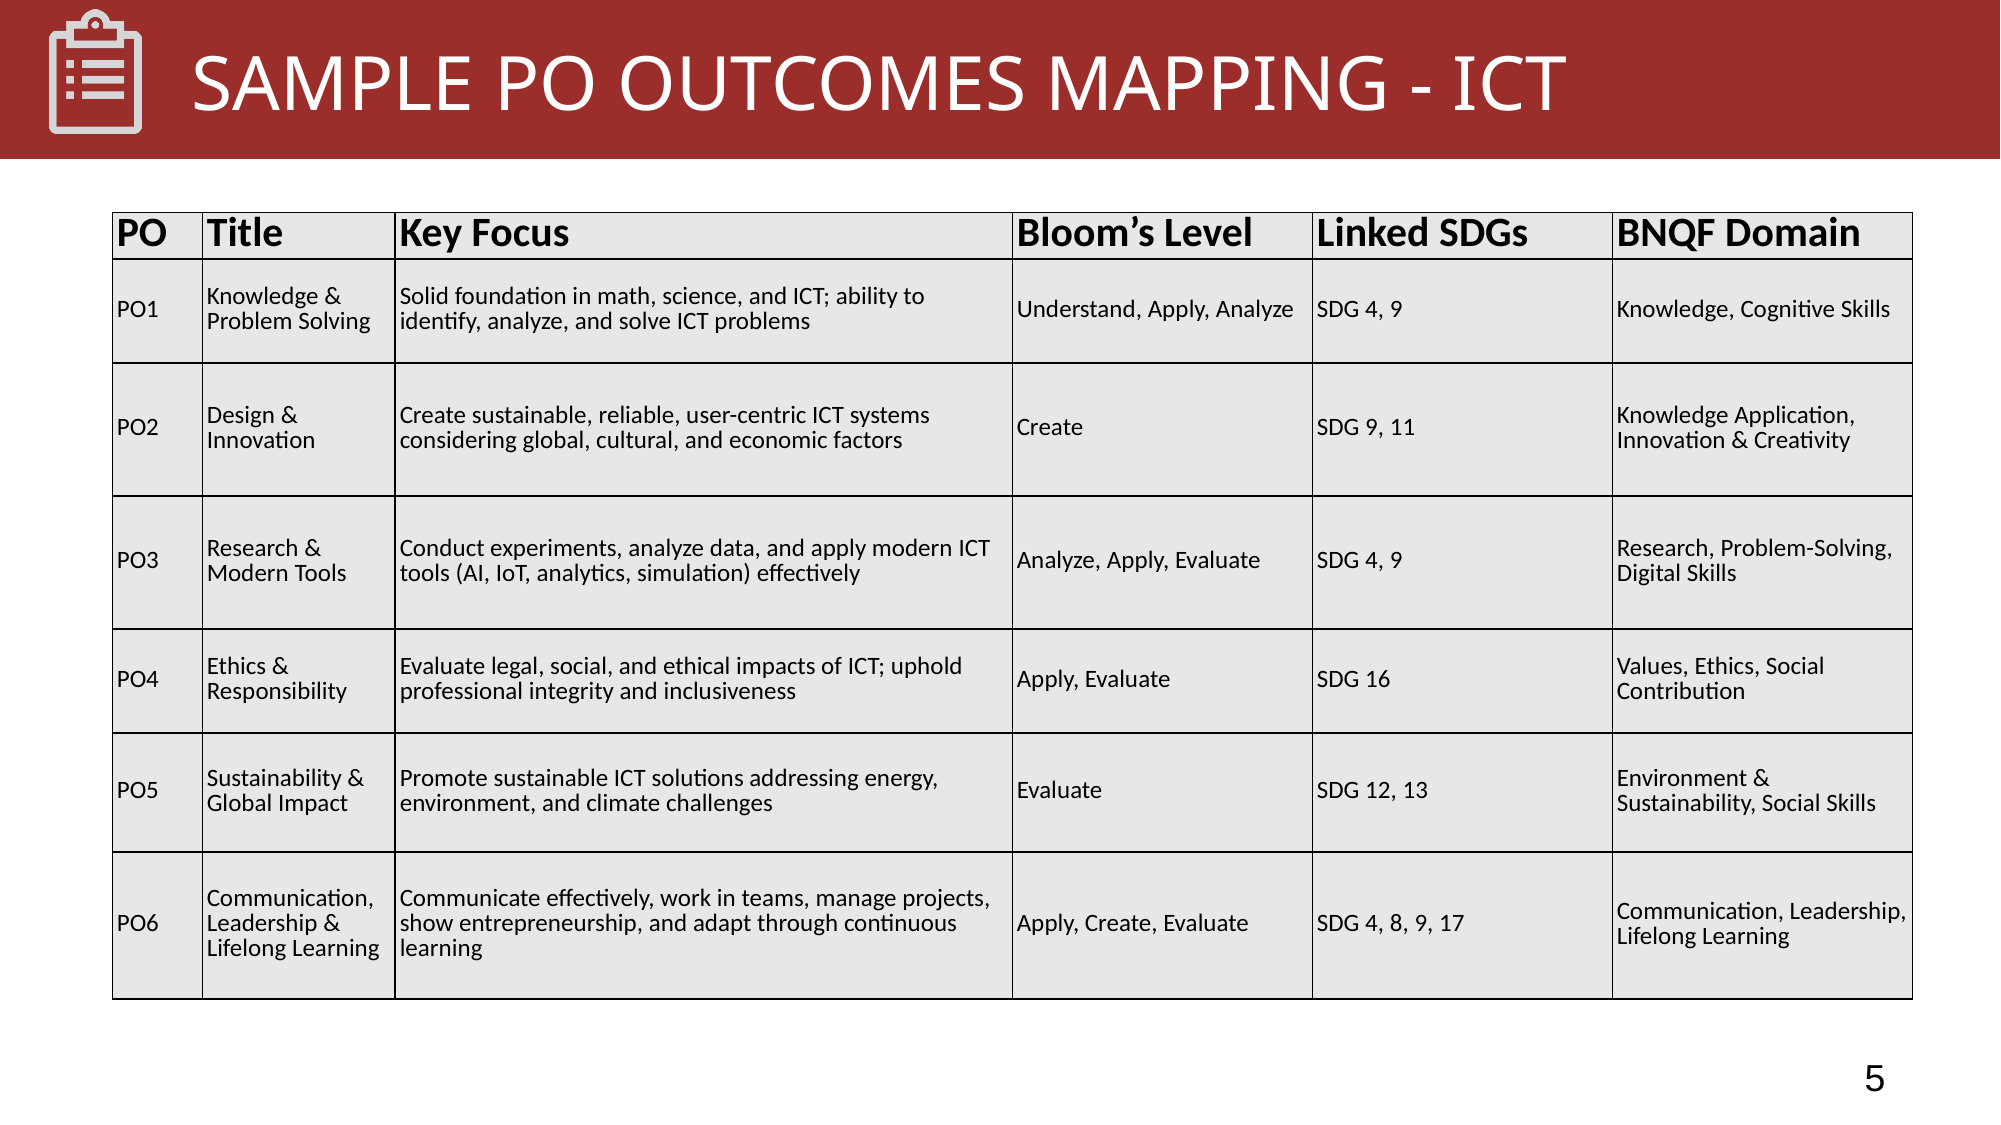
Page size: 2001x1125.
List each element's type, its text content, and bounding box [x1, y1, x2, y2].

table_header Key Focus [396, 213, 1012, 258]
table_cell Conduct experiments, analyze data, and apply modern ICT tools (AI, IoT, analytics, simulation) effectively [396, 497, 1012, 628]
text_box [0, 0, 2000, 159]
table_header Linked SDGs [1313, 213, 1612, 258]
table_cell Knowledge, Cognitive Skills [1613, 260, 1912, 362]
table_cell Values, Ethics, Social Contribution [1613, 630, 1912, 732]
table_cell Research & Modern Tools [203, 497, 394, 628]
table_cell Design & Innovation [203, 364, 394, 495]
table_header PO [113, 213, 202, 258]
table_cell Knowledge Application, Innovation & Creativity [1613, 364, 1912, 495]
table_cell PO5 [113, 734, 202, 851]
table_header BNQF Domain [1613, 213, 1912, 258]
table_cell SDG 16 [1313, 630, 1612, 732]
table_cell Knowledge & Problem Solving [203, 260, 394, 362]
table_cell Solid foundation in math, science, and ICT; ability to identify, analyze, and solve ICT problems [396, 260, 1012, 362]
table_cell Communicate effectively, work in teams, manage projects, show entrepreneurship, and adapt through continuous learning [396, 853, 1012, 998]
picture [32, 9, 158, 134]
table_header Title [203, 213, 394, 258]
table_cell Analyze, Apply, Evaluate [1013, 497, 1312, 628]
table_cell PO6 [113, 853, 202, 998]
table_cell Promote sustainable ICT solutions addressing energy, environment, and climate challenges [396, 734, 1012, 851]
table_header Bloom’s Level [1013, 213, 1312, 258]
table_cell PO2 [113, 364, 202, 495]
table_cell SDG 4, 8, 9, 17 [1313, 853, 1612, 998]
table_cell Apply, Evaluate [1013, 630, 1312, 732]
table_cell Research, Problem-Solving, Digital Skills [1613, 497, 1912, 628]
table_cell Ethics & Responsibility [203, 630, 394, 732]
table_cell Sustainability & Global Impact [203, 734, 394, 851]
table_cell Evaluate legal, social, and ethical impacts of ICT; uphold professional integrity and inclusiveness [396, 630, 1012, 732]
table_cell Communication, Leadership, Lifelong Learning [1613, 853, 1912, 998]
table_cell Create [1013, 364, 1312, 495]
table_cell Apply, Create, Evaluate [1013, 853, 1312, 998]
table_cell SDG 4, 9 [1313, 497, 1612, 628]
table_cell SDG 9, 11 [1313, 364, 1612, 495]
table_cell Communication, Leadership & Lifelong Learning [203, 853, 394, 998]
table_cell SDG 12, 13 [1313, 734, 1612, 851]
table_cell PO1 [113, 260, 202, 362]
text_box SAMPLE PO OUTCOMES MAPPING - ICT [176, 9, 1900, 135]
table_cell Understand, Apply, Analyze [1013, 260, 1312, 362]
table_cell Environment & Sustainability, Social Skills [1613, 734, 1912, 851]
table_cell PO3 [113, 497, 202, 628]
table_cell Create sustainable, reliable, user-centric ICT systems considering global, cultural, and economic factors [396, 364, 1012, 495]
text_box 5 [1440, 1046, 1900, 1103]
table_cell PO4 [113, 630, 202, 732]
table_cell SDG 4, 9 [1313, 260, 1612, 362]
table_cell Evaluate [1013, 734, 1312, 851]
